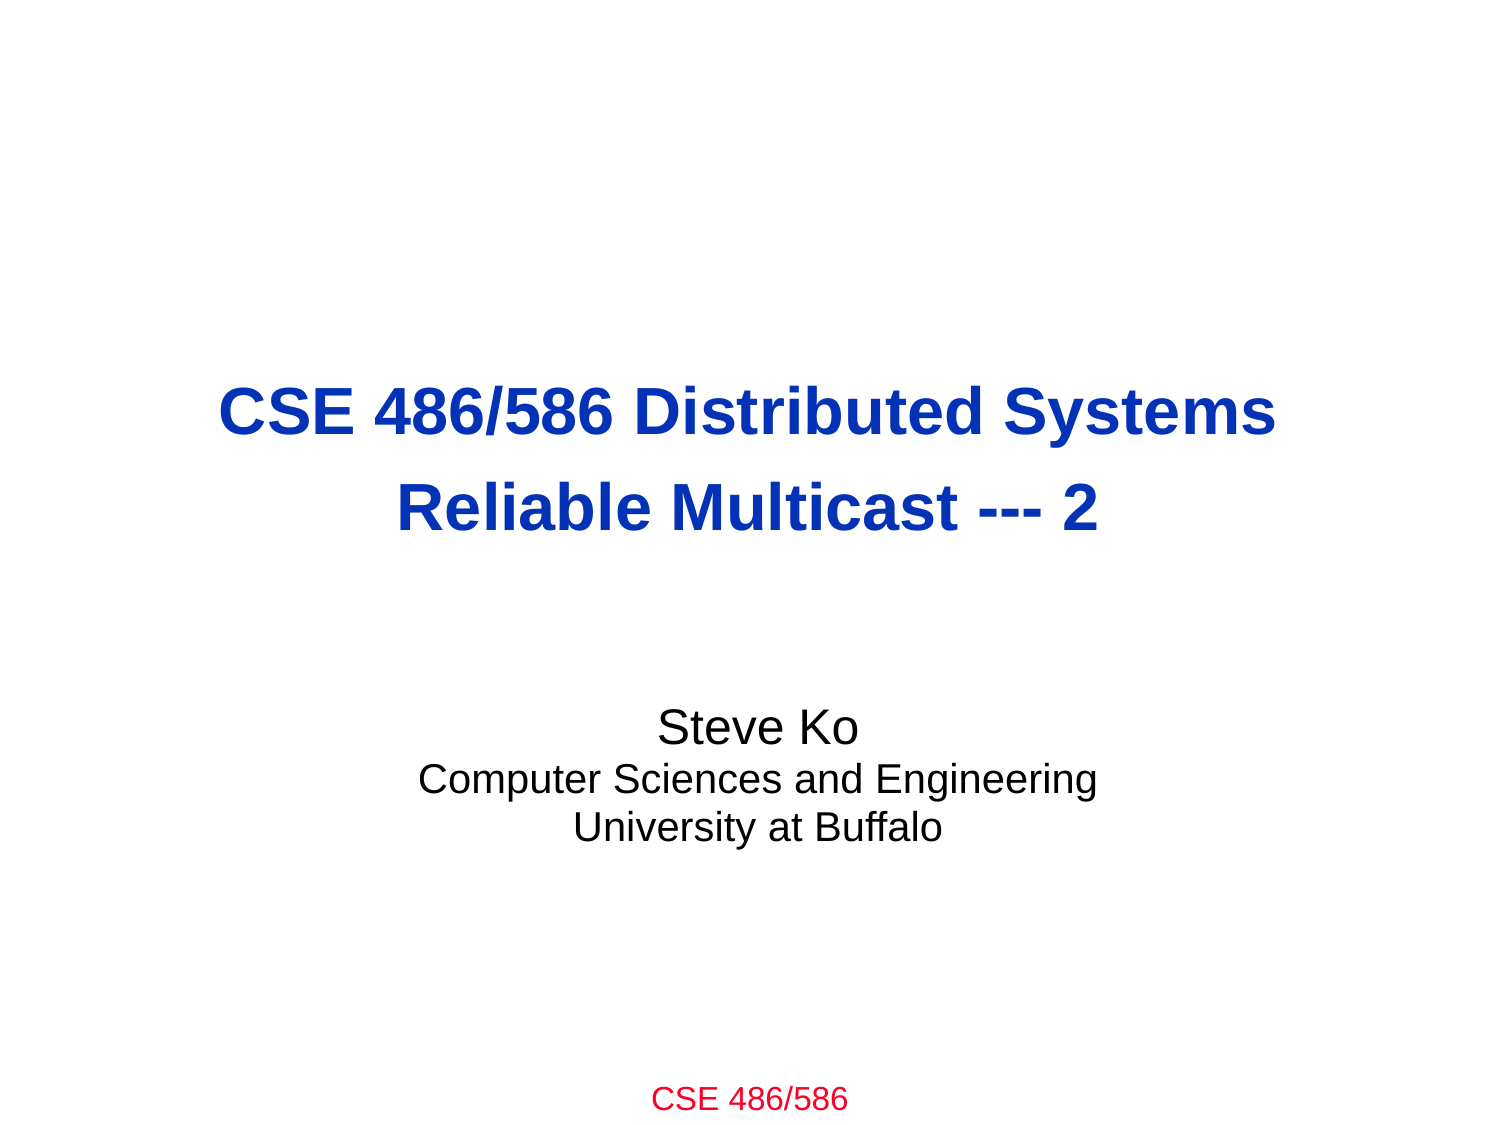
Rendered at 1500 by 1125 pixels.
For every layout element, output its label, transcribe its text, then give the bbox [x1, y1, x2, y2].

title CSE 486/586 Distributed Systems Reliable Multicast --- 2 [23, 311, 1474, 586]
subtitle Steve Ko Computer Sciences and Engineering University at Buffalo [191, 703, 1325, 917]
